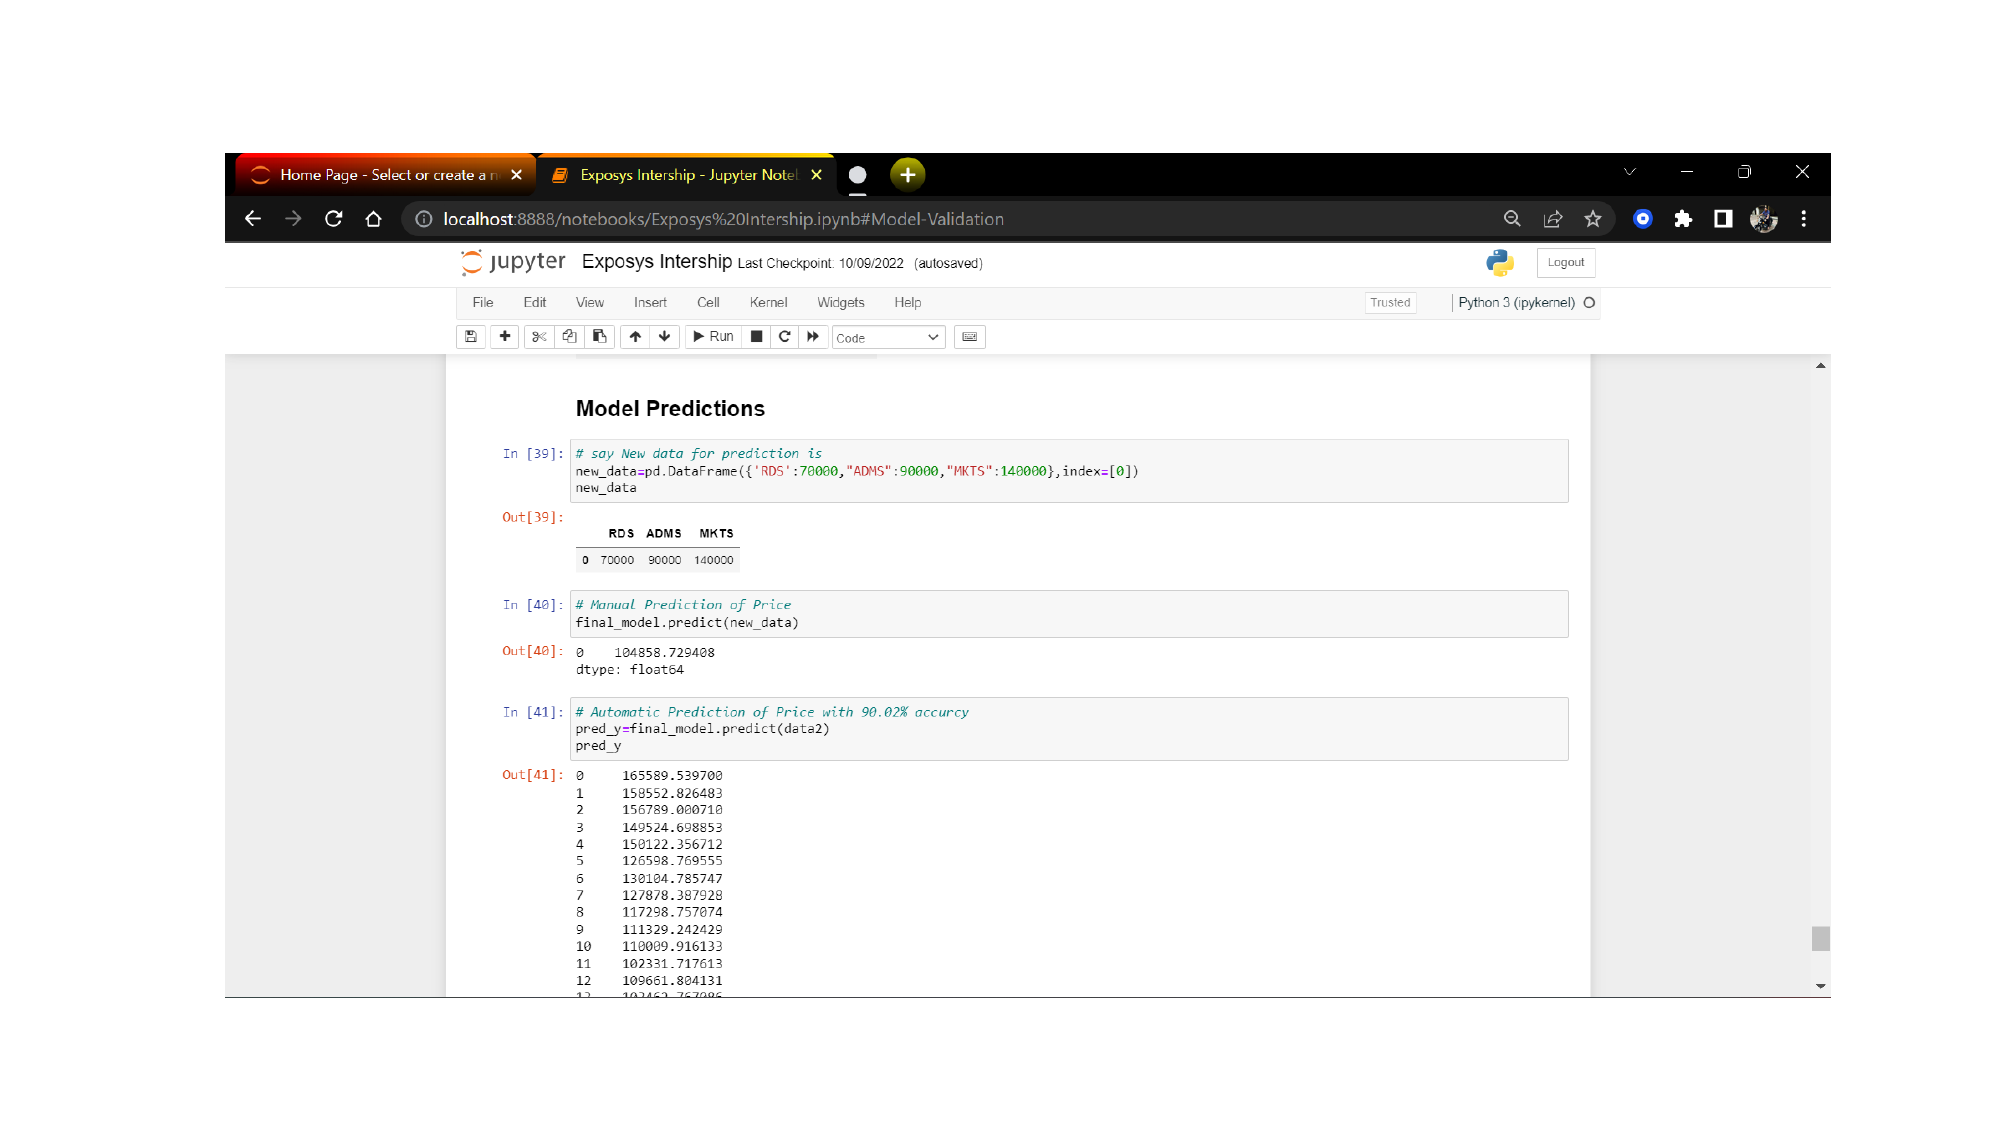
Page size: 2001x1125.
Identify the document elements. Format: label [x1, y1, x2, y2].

picture [224, 153, 1831, 998]
